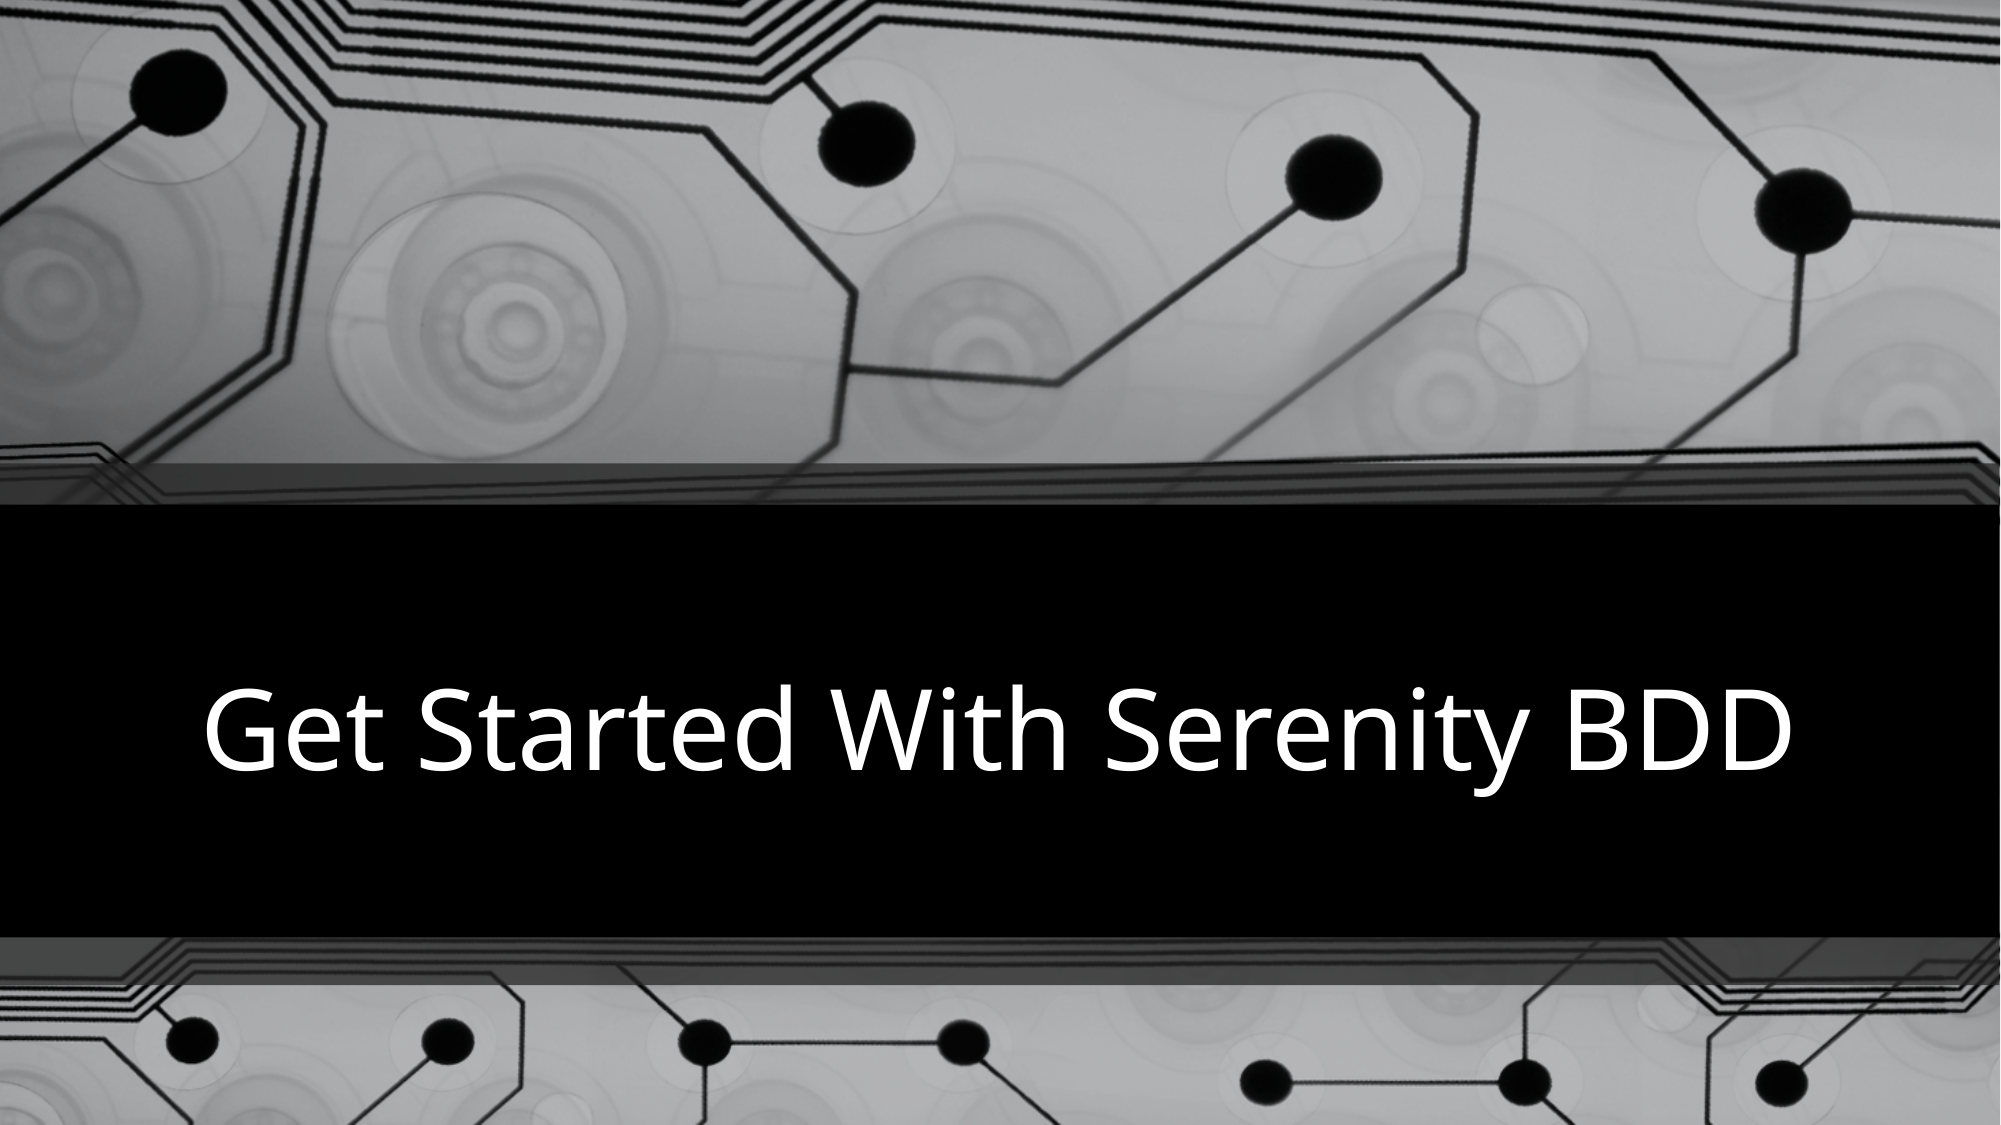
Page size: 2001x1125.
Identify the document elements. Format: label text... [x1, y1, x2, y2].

title Get Started With Serenity BDD [174, 519, 1825, 800]
picture [0, 0, 2001, 1125]
